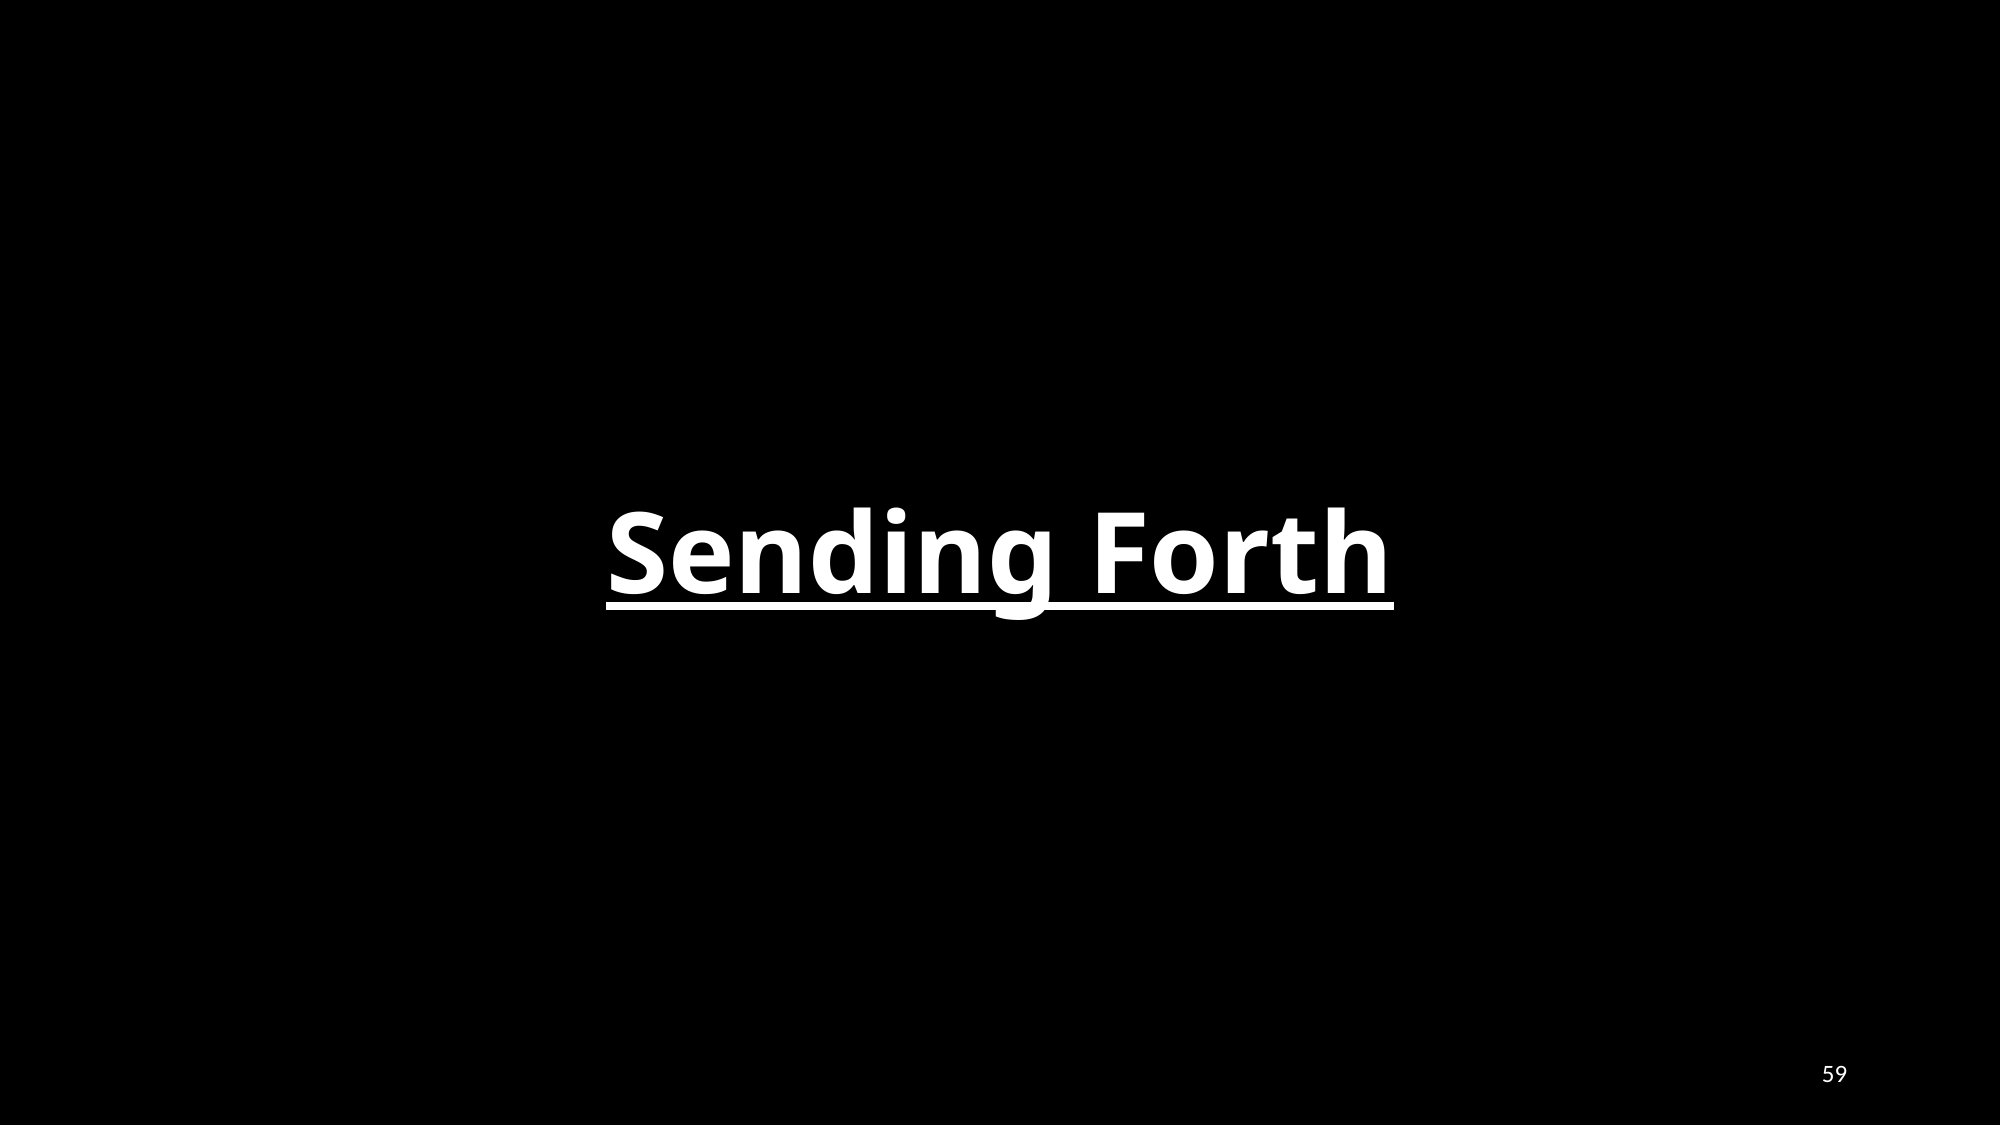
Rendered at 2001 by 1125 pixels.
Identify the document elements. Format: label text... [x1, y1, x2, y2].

slide_number ‹#› [1412, 1042, 1863, 1103]
text_box Sending Forth [473, 473, 1527, 625]
